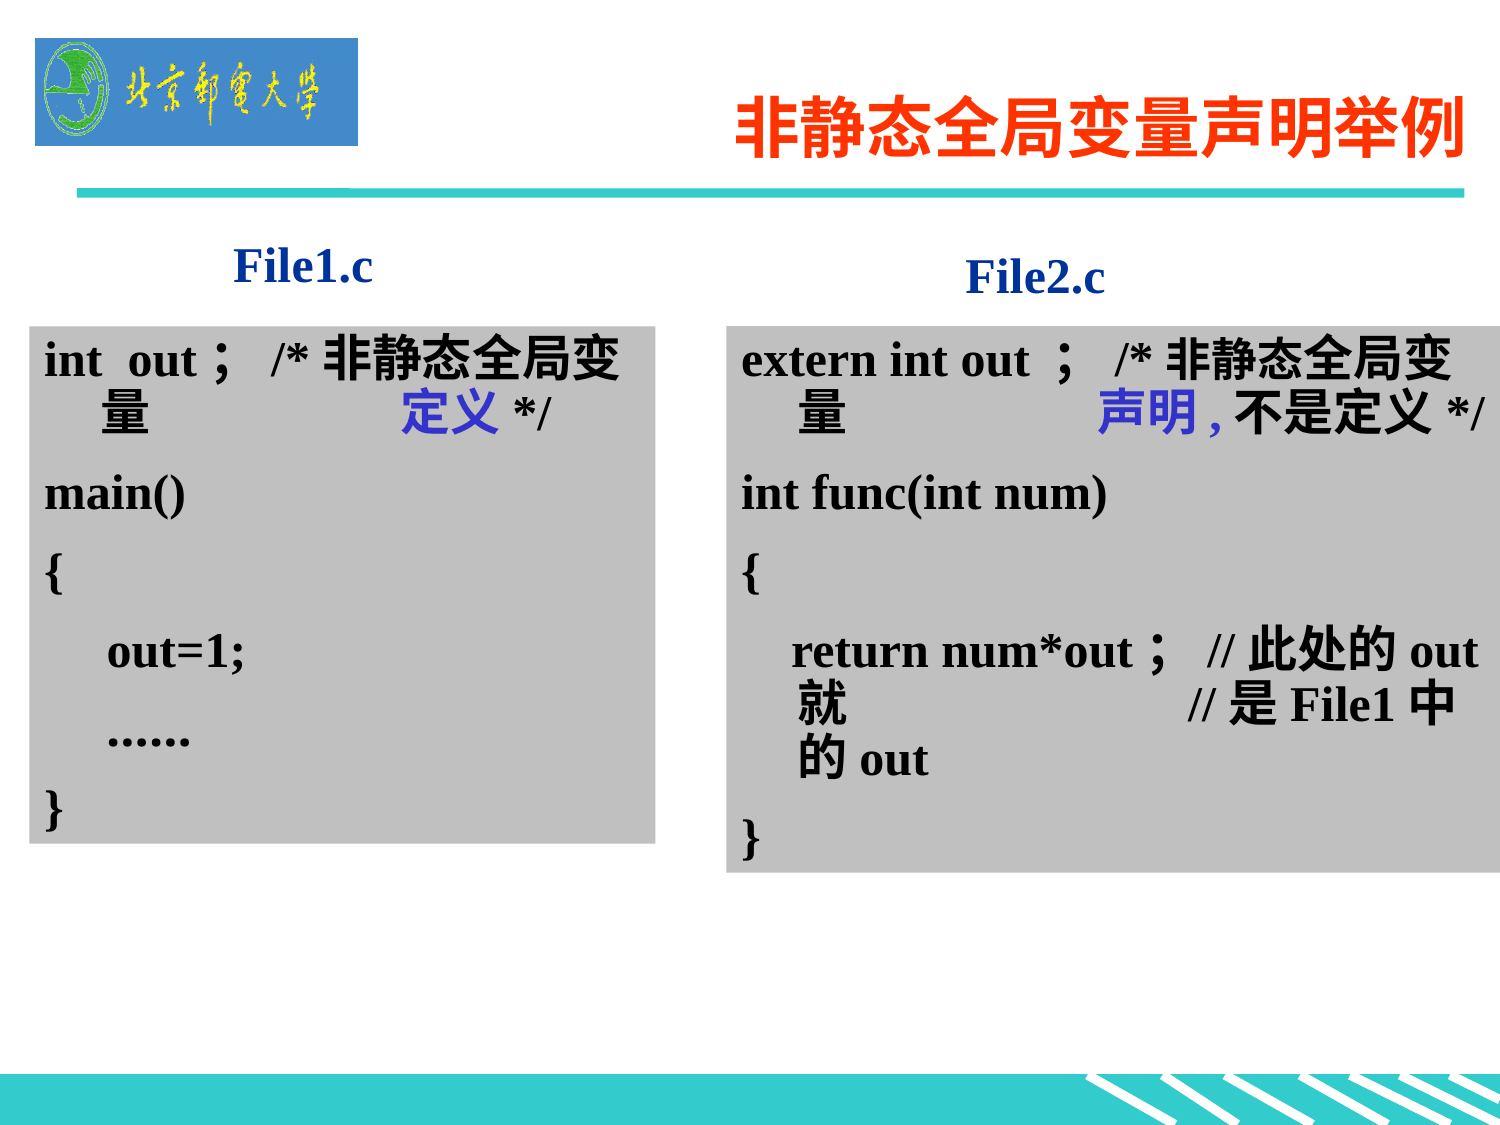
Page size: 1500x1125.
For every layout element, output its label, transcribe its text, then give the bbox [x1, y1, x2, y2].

text_box File2.c [950, 243, 1317, 313]
title 非静态全局变量声明举例 [207, 66, 1483, 185]
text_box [29, 231, 656, 869]
text_box extern int out ；/*非静态全局变量 声明,不是定义*/ int func(int num) { return num*out；//此处的out就 //是File1中的out } [726, 326, 1500, 873]
picture [34, 37, 358, 146]
